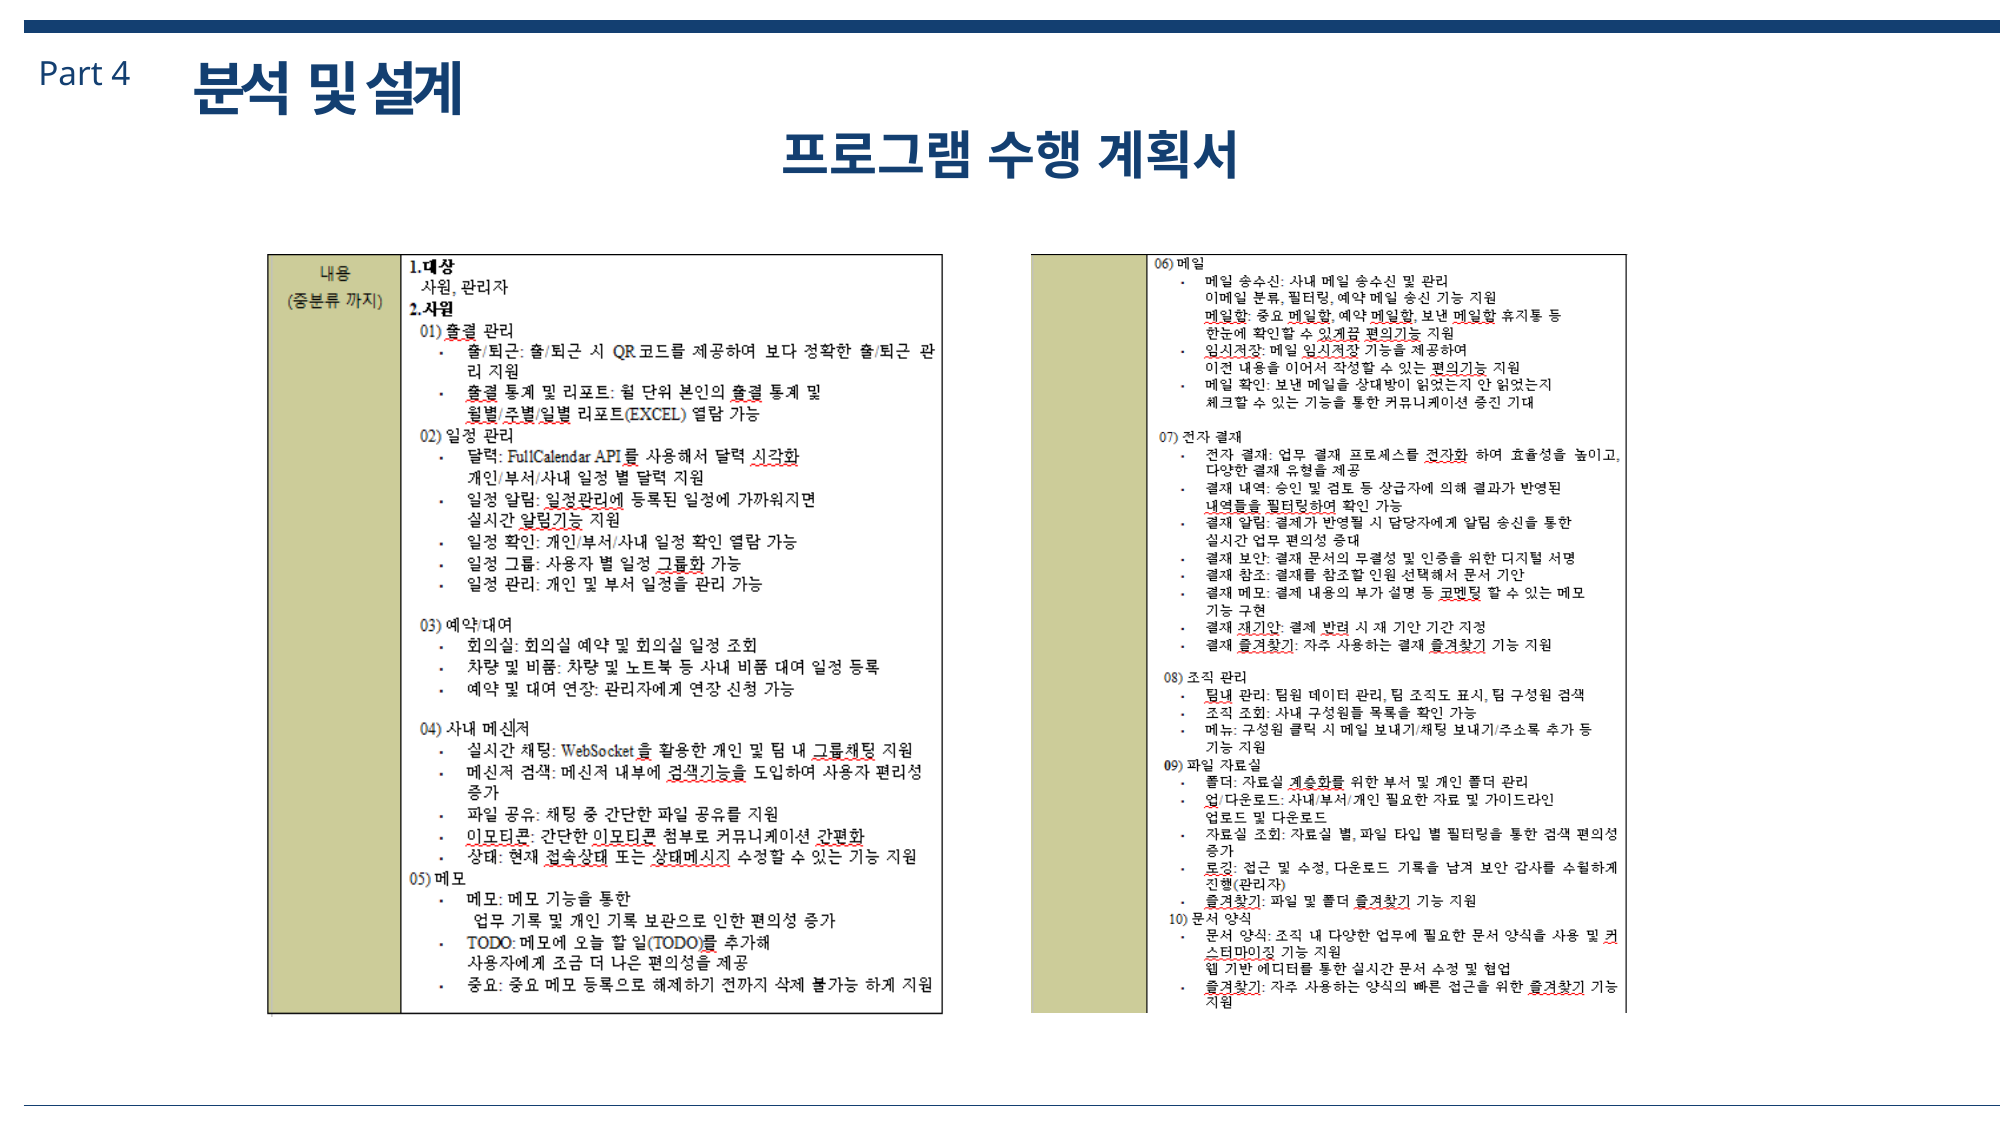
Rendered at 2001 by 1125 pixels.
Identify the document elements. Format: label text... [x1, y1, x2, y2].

picture [1031, 254, 1628, 1013]
text_box Part 4 [23, 44, 146, 100]
text_box 프로그램 수행 계획서 [767, 114, 1256, 192]
text_box 분석 및 설계 [177, 44, 480, 130]
picture [266, 254, 951, 1017]
